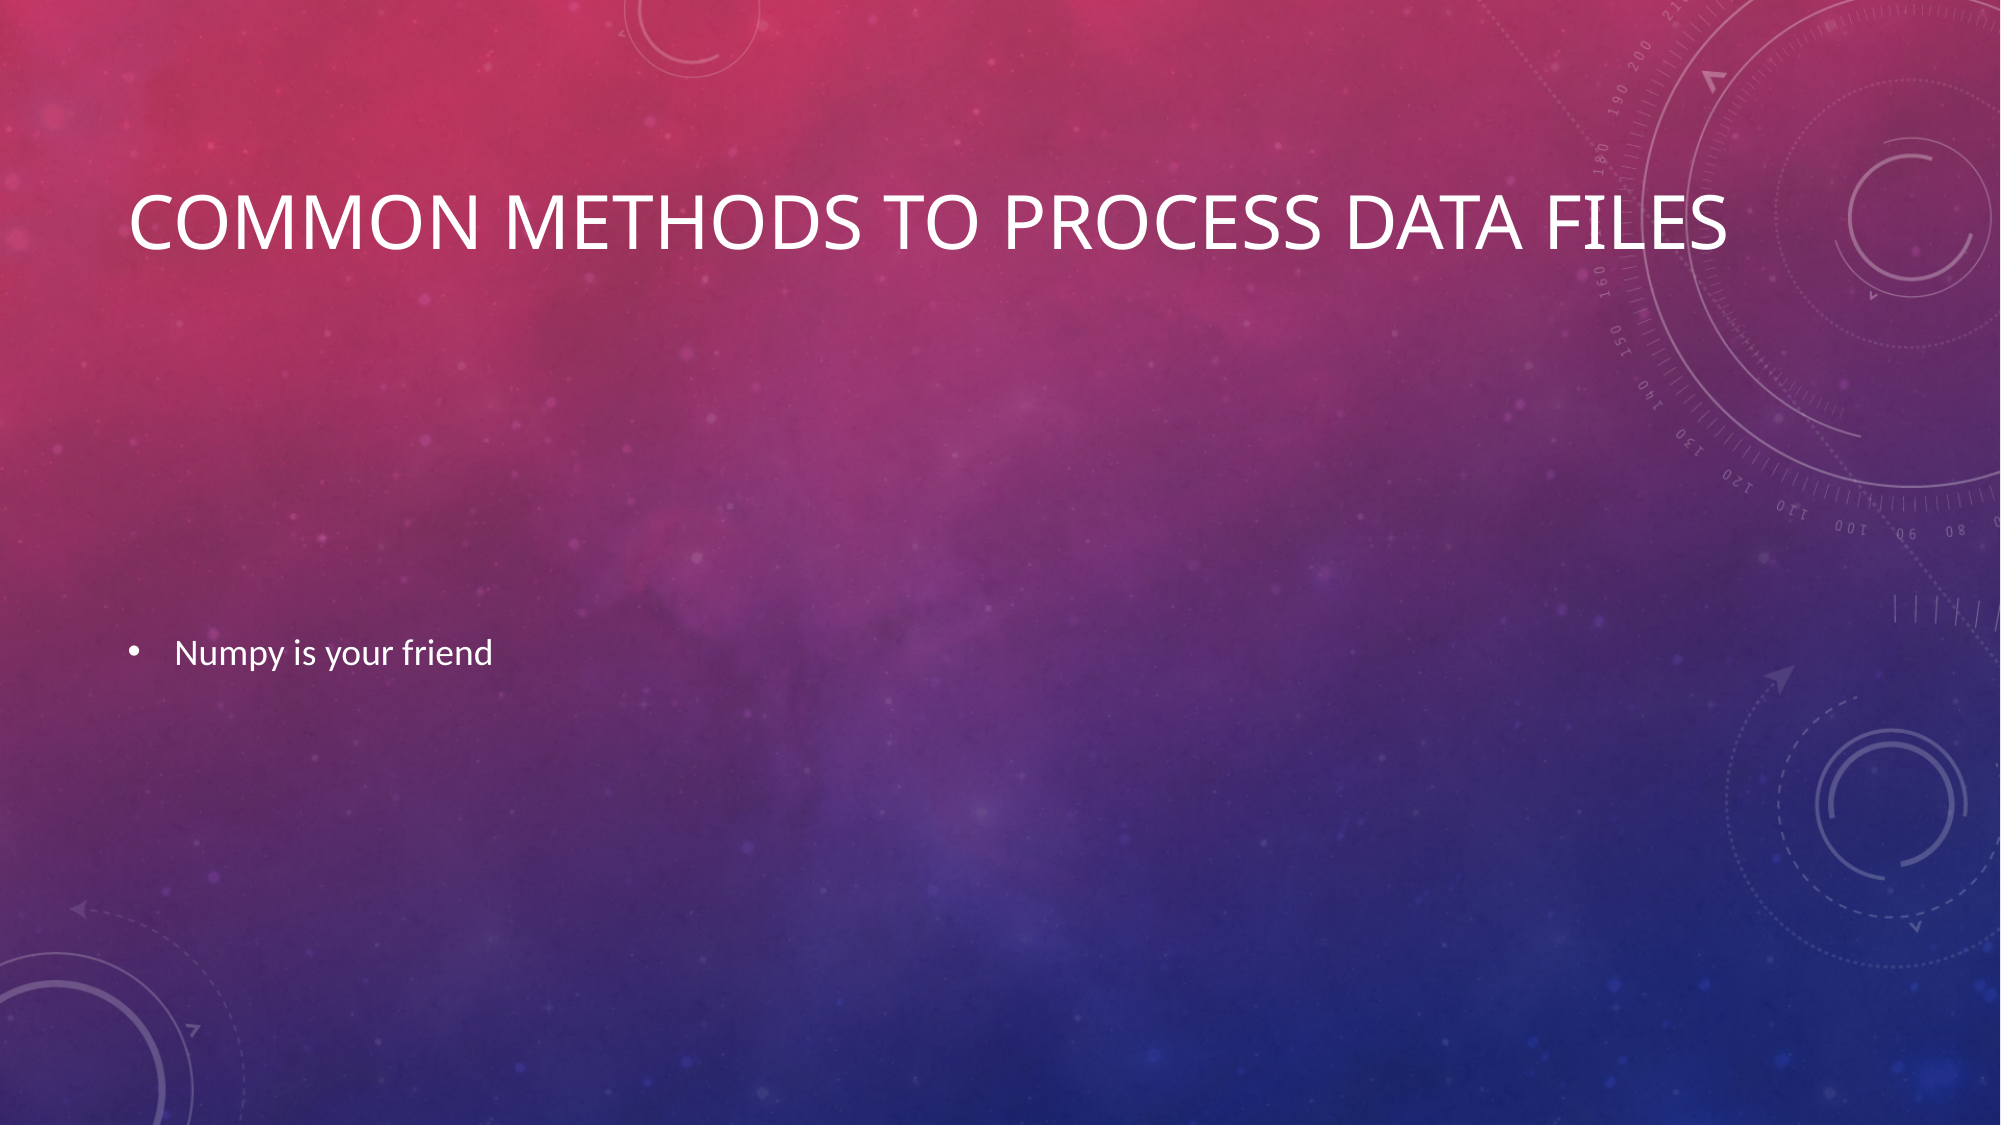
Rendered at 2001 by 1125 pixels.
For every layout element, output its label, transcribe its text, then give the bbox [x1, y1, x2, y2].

picture [0, 0, 2001, 1125]
list Numpy is your friend [112, 351, 1775, 950]
title Common Methods to Process Data FIles [112, 99, 1775, 339]
